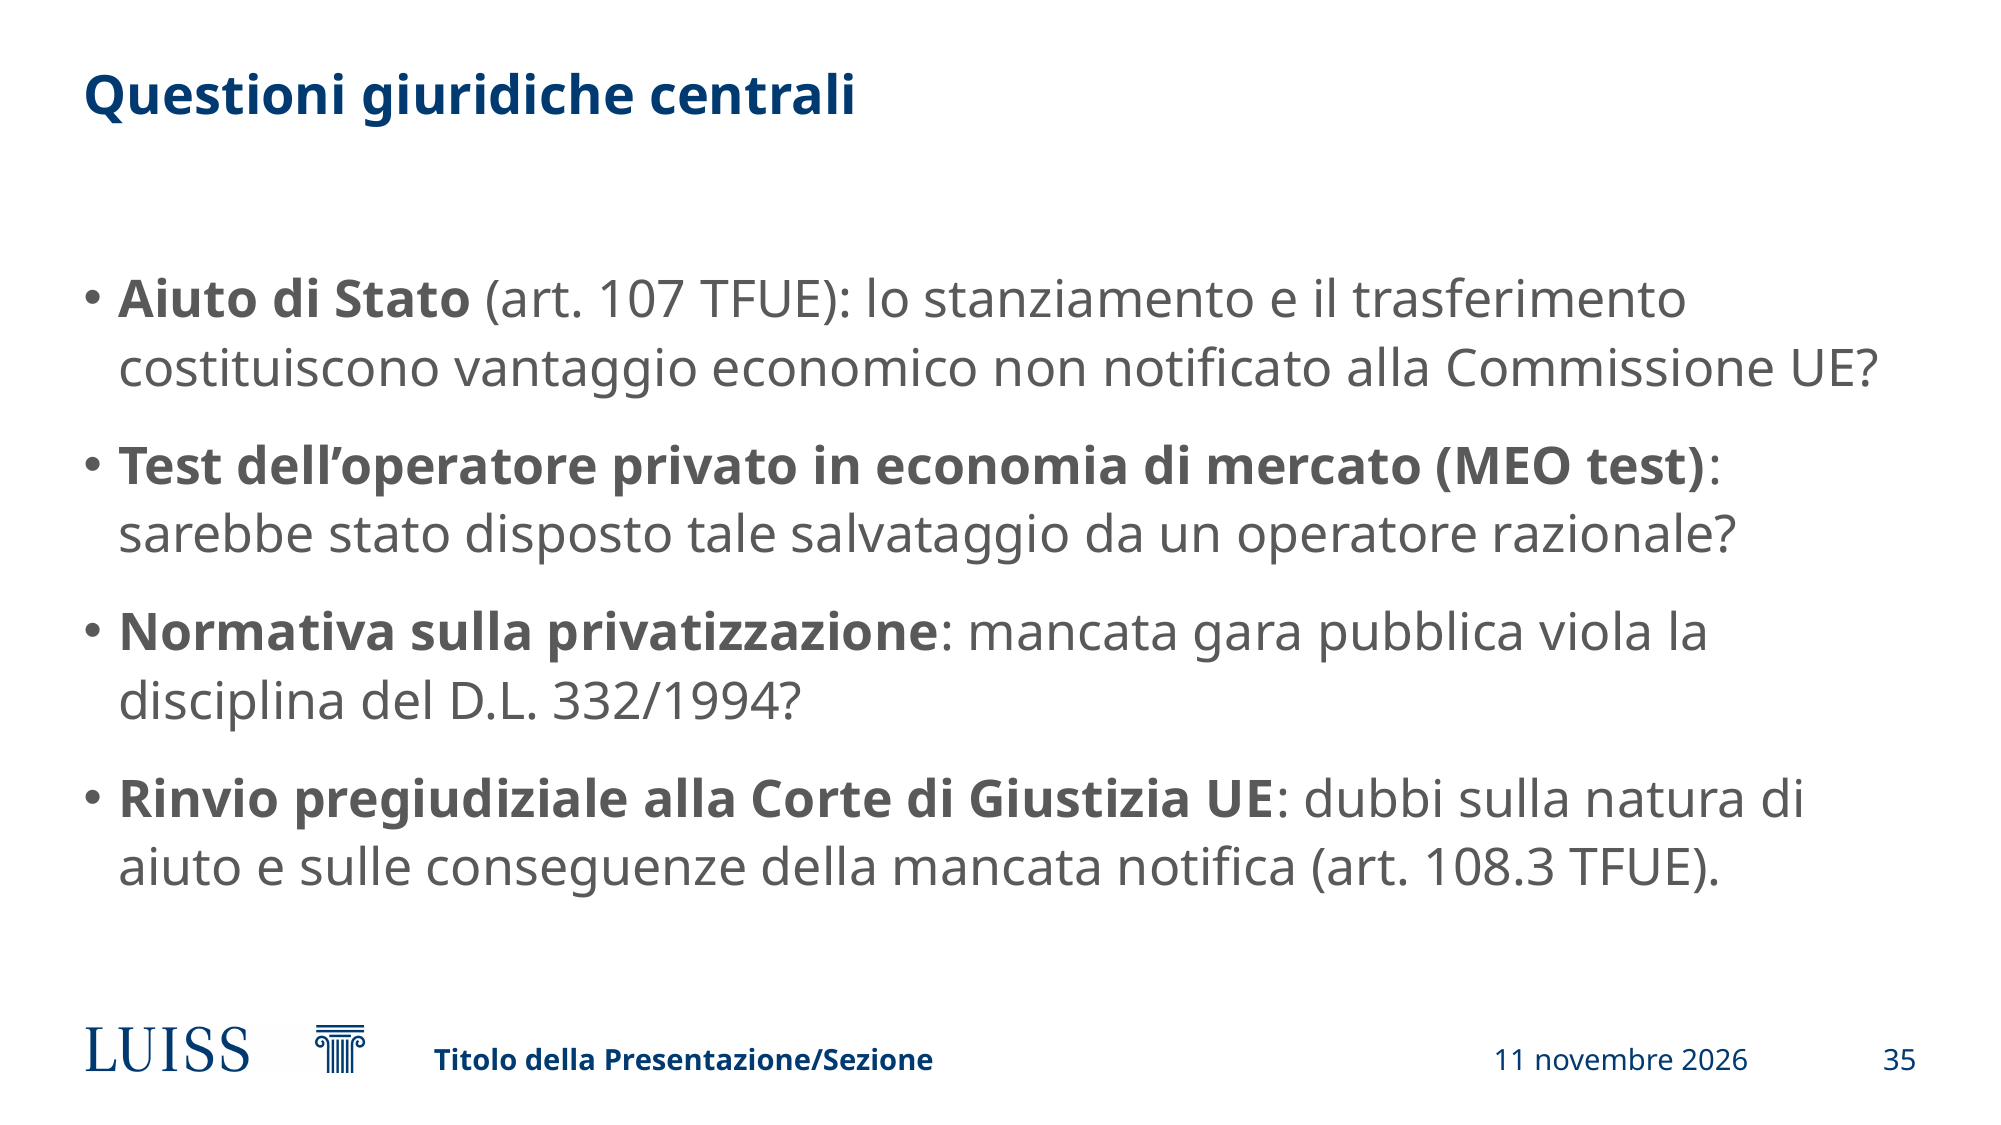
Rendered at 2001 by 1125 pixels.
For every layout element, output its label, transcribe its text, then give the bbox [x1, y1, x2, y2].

title Questioni giuridiche centrali [68, 59, 1910, 223]
list Aiuto di Stato (art. 107 TFUE): lo stanziamento e il trasferimento costituiscono vantaggio economico non notificato alla Commissione UE? Test dell’operatore privato in economia di mercato (MEO test): sarebbe stato disposto tale salvataggio da un operatore razionale? Normativa sulla privatizzazione: mancata gara pubblica viola la disciplina del D.L. 332/1994? Rinvio pregiudiziale alla Corte di Giustizia UE: dubbi sulla natura di aiuto e sulle conseguenze della mancata notifica (art. 108.3 TFUE). [68, 252, 1910, 964]
footer Titolo della Presentazione/Sezione [422, 1021, 1359, 1081]
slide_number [1385, 1021, 1761, 1081]
picture [84, 1025, 366, 1073]
slide_number 35 [1787, 1021, 1929, 1081]
